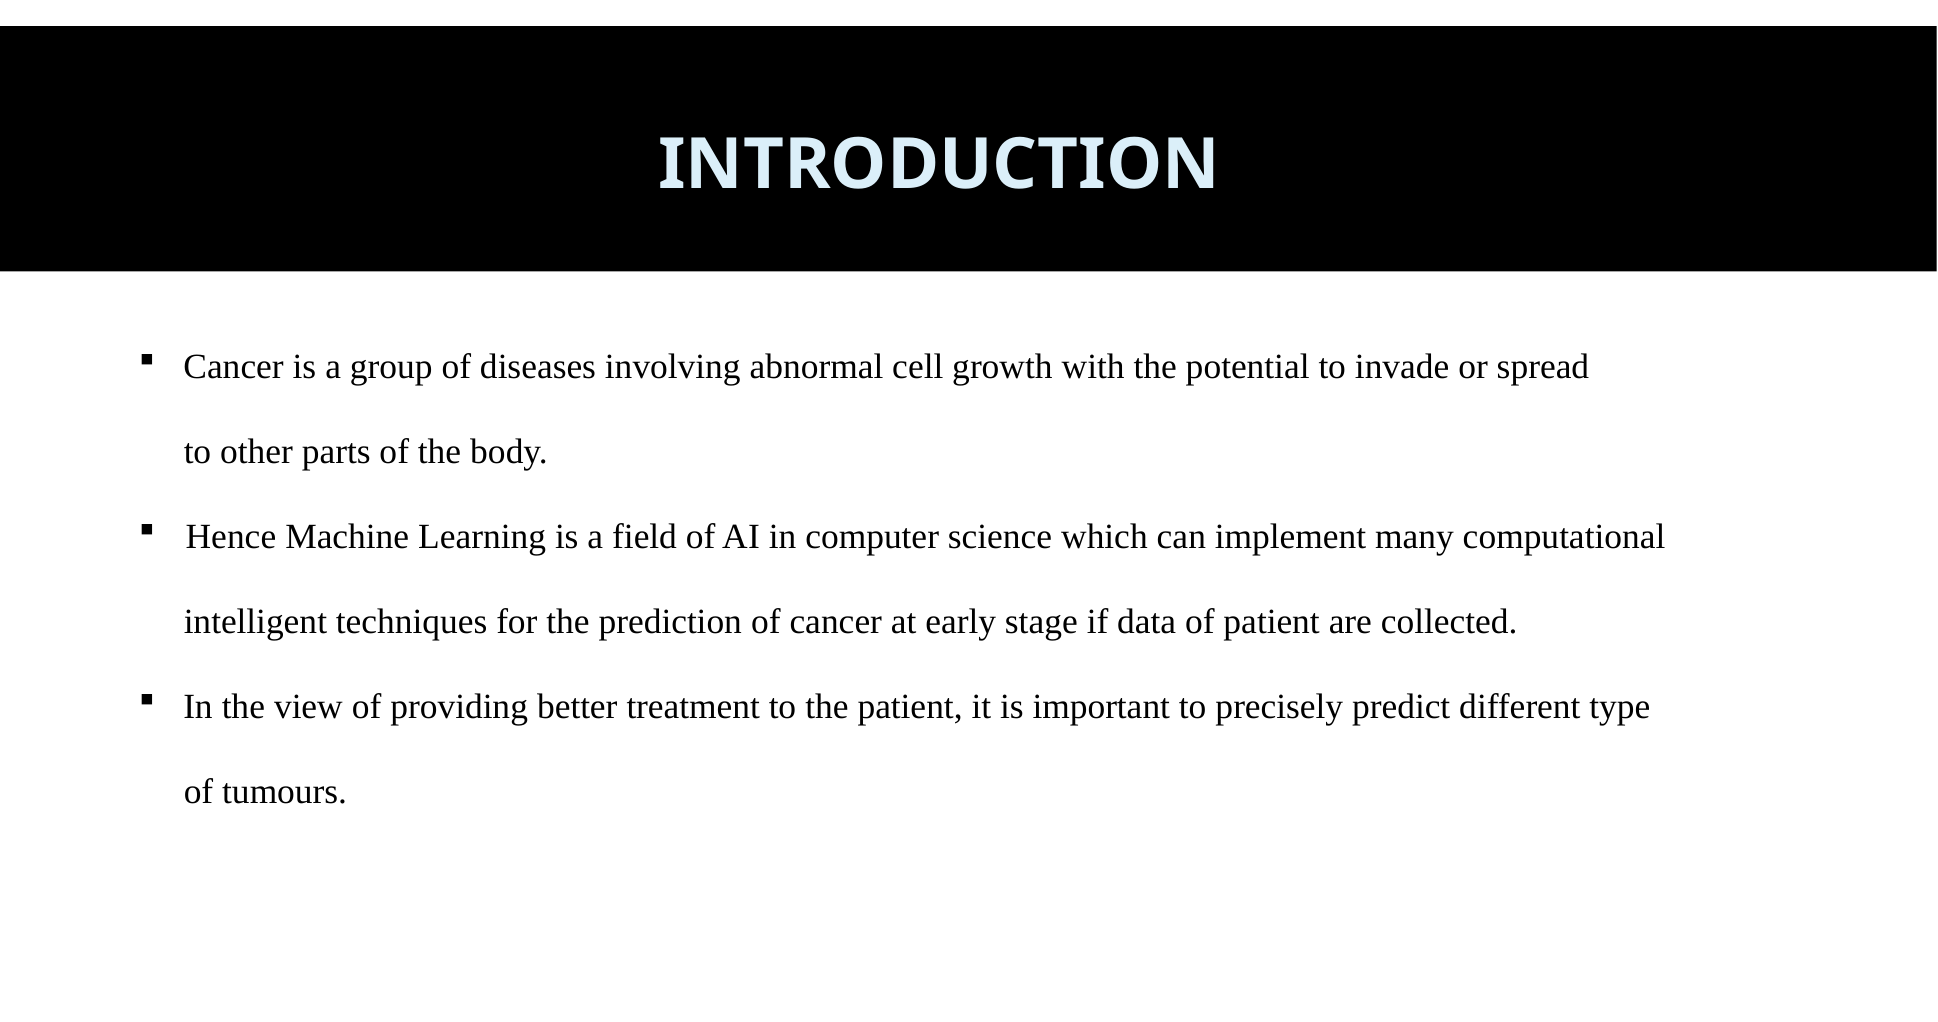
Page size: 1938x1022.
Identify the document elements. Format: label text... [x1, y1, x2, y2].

title INTRODUCTION [644, 67, 1938, 266]
text_box Cancer is a group of diseases involving abnormal cell growth with the potential to invade or spread to other parts of the body. Hence Machine Learning is a field of AI in computer science which can implement many computational intelligent techniques for the prediction of cancer at early stage if data of patient are collected. In the view of providing better treatment to the patient, it is important to precisely predict different type of tumours. [124, 293, 1681, 818]
